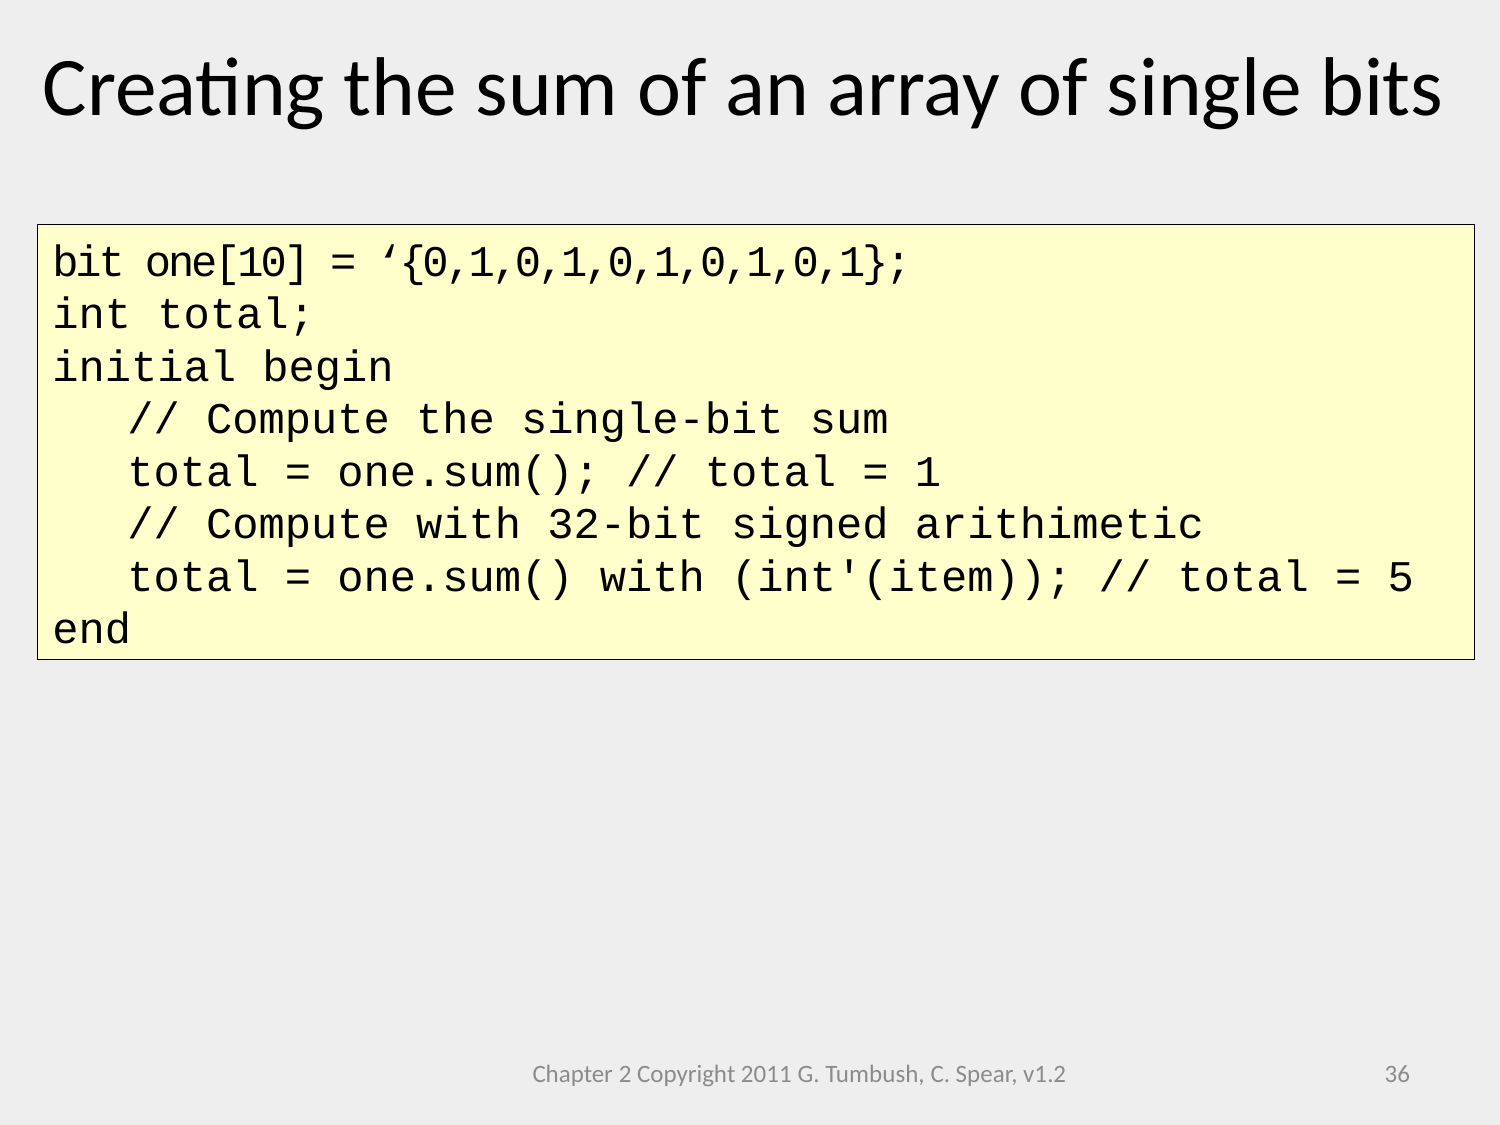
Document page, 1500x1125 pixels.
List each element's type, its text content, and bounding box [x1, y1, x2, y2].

footer Chapter 2 Copyright 2011 G. Tumbush, C. Spear, v1.2 [512, 1042, 1074, 1103]
text_box bit one[10] = ‘{0,1,0,1,0,1,0,1,0,1}; int total; initial begin // Compute the single-bit sum total = one.sum(); // total = 1 // Compute with 32-bit signed arithimetic total = one.sum() with (int'(item)); // total = 5 end [37, 224, 1475, 660]
slide_number 36 [1074, 1042, 1425, 1103]
text_box Creating the sum of an array of single bits [24, 24, 1463, 140]
